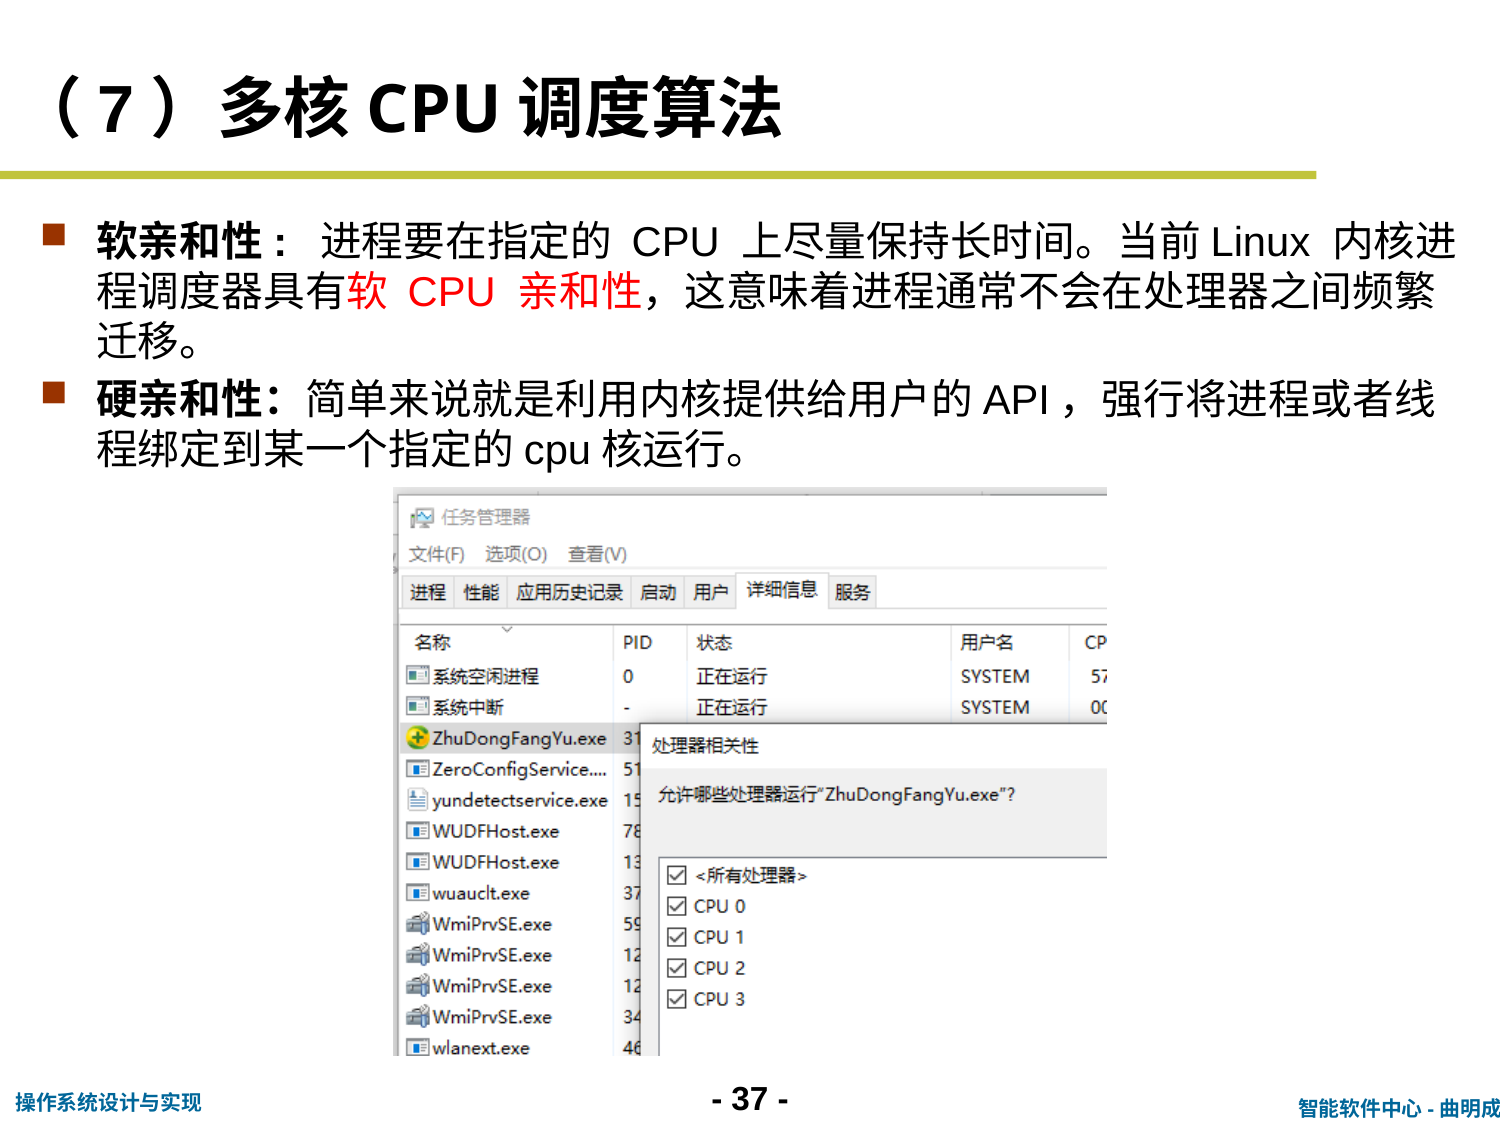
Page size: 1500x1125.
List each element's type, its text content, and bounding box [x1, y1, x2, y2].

title （7）多核CPU调度算法 [0, 50, 1500, 161]
picture [393, 487, 1107, 1056]
list 软亲和性: 进程要在指定的 CPU 上尽量保持长时间。当前Linux 内核进程调度器具有软 CPU 亲和性，这意味着进程通常不会在处理器之间频繁迁移。 硬亲和性：简单来说就是利用内核提供给用户的API，强行将进程或者线程绑定到某一个指定的cpu核运行。 [24, 206, 1475, 950]
